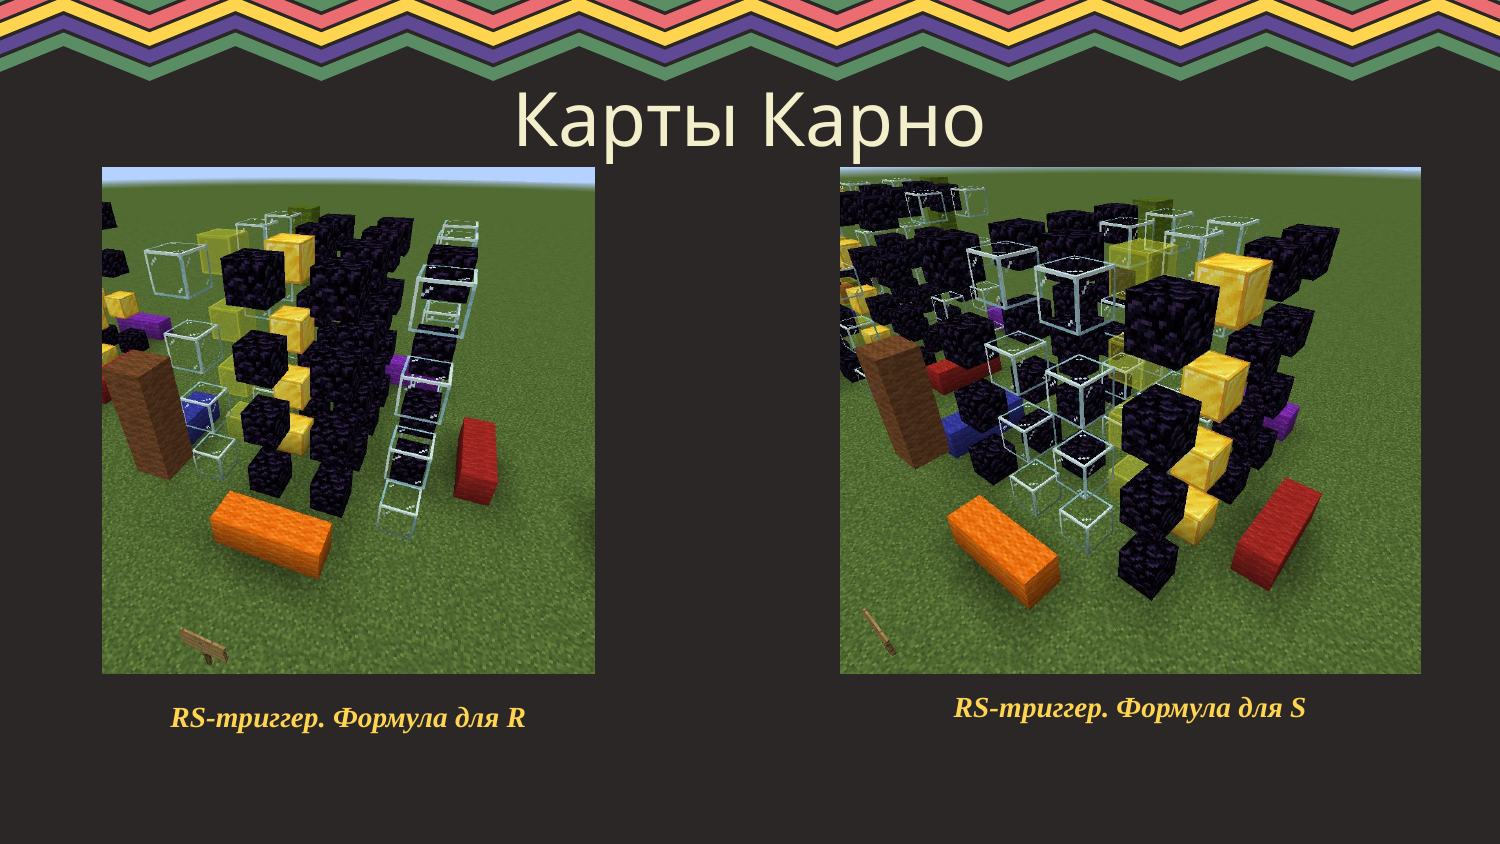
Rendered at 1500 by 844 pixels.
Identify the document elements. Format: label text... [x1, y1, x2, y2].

picture [102, 167, 595, 674]
text_box [0, 697, 1500, 844]
title Карты Карно [0, 90, 1500, 142]
text_box RS-триггер. Формула для R [102, 683, 595, 762]
picture [839, 167, 1421, 674]
text_box RS-триггер. Формула для S [884, 682, 1376, 752]
